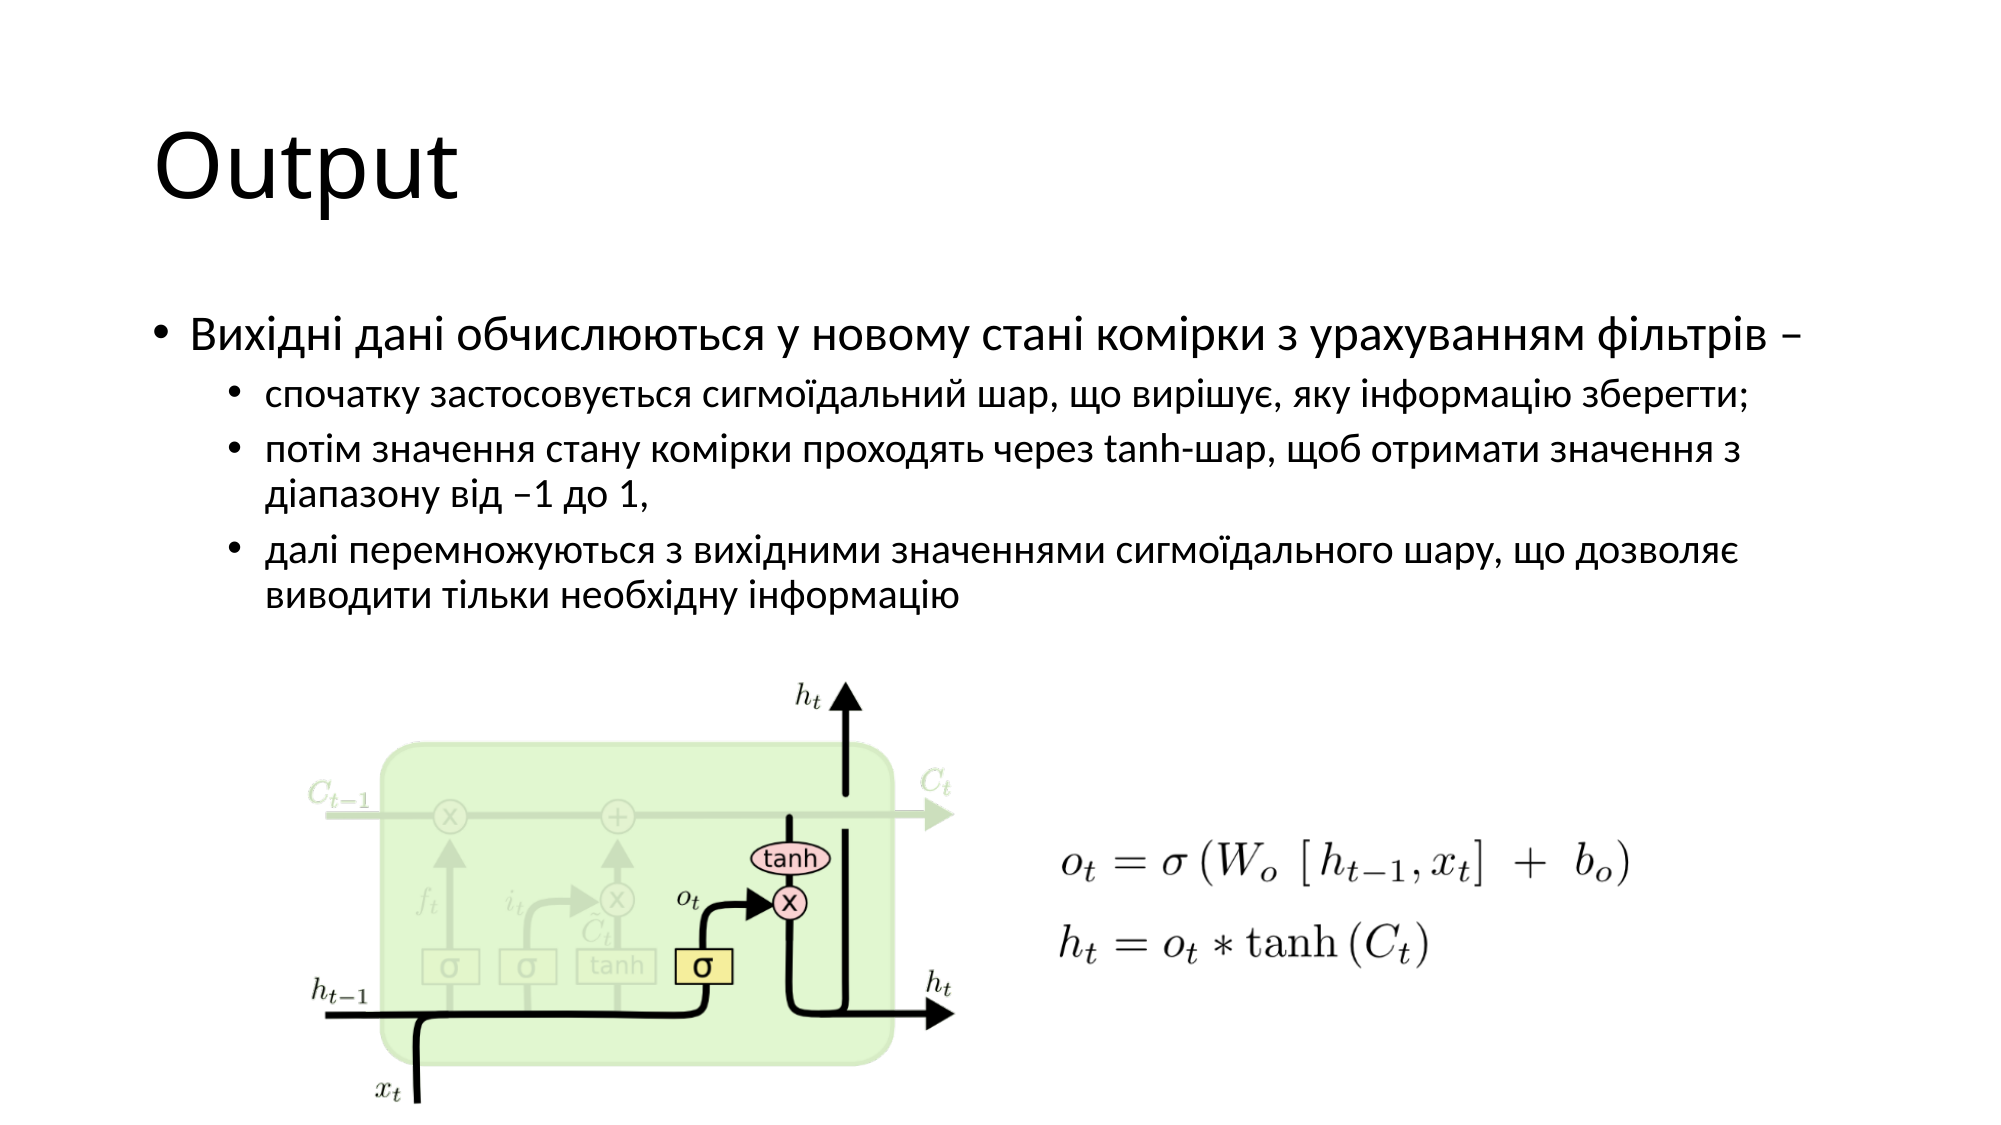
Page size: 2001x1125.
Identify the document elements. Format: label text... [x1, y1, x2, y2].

title Output [137, 59, 1863, 278]
picture [291, 669, 1709, 1108]
list Вихідні дані обчислюються у новому стані комірки з урахуванням фільтрів – спочатку застосовується сигмоїдальний шар, що вирішує, яку інформацію зберегти; потім значення стану комірки проходять через tanh-шар, щоб отримати значення з діапазону від –1 до 1, далі перемножуються з вихідними значеннями сигмоїдального шару, що дозволяє виводити тільки необхідну інформацію [137, 299, 1863, 1014]
